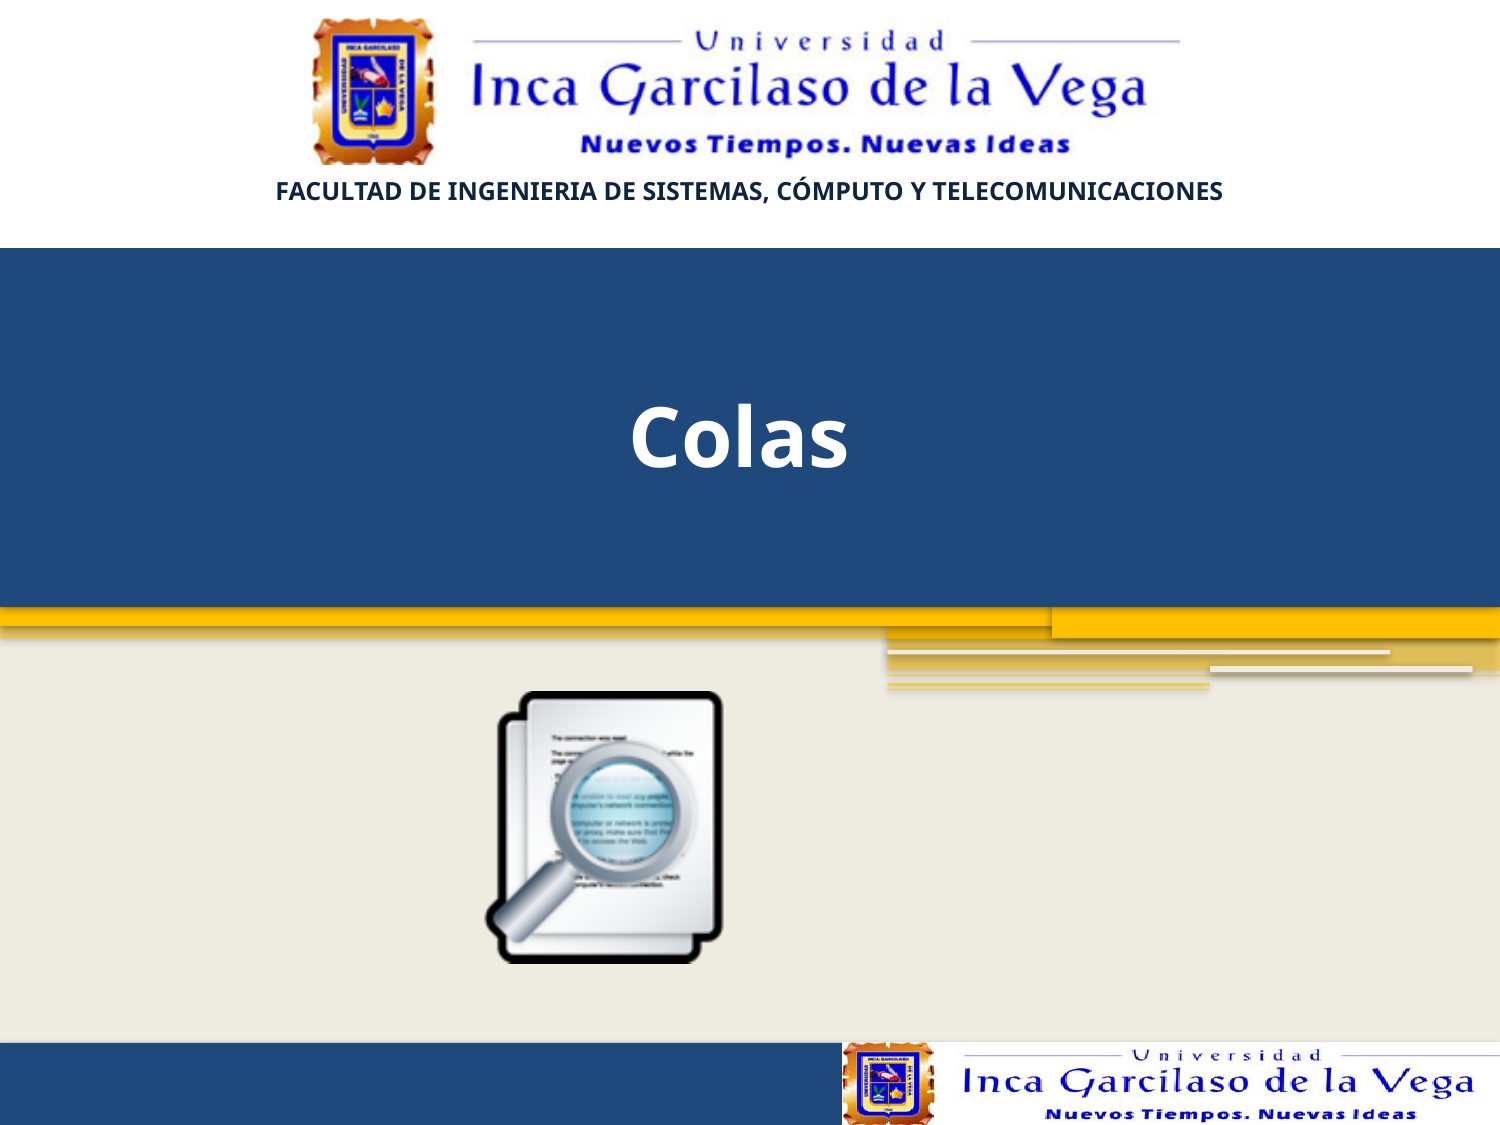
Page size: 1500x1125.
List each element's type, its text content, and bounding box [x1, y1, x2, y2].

picture [468, 691, 741, 964]
text_box FACULTAD DE INGENIERIA DE SISTEMAS, CÓMPUTO Y TELECOMUNICACIONES [0, 0, 1500, 248]
picture [842, 1042, 1500, 1125]
title Colas [0, 302, 1500, 492]
picture [312, 18, 1180, 165]
